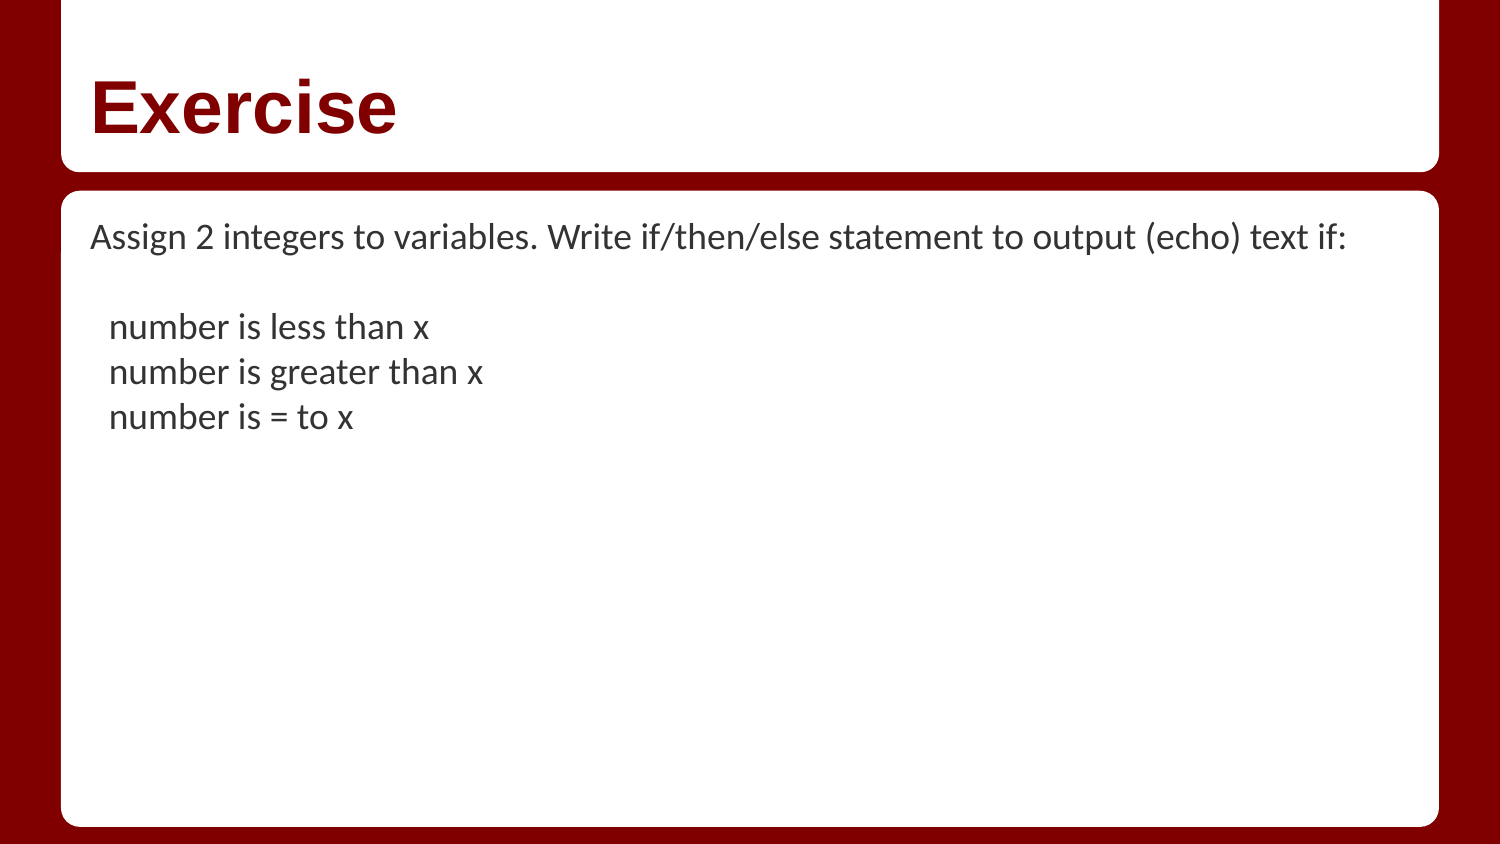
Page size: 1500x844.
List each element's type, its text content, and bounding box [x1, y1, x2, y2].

title Exercise [75, 22, 1425, 164]
list Assign 2 integers to variables. Write if/then/else statement to output (echo) text if: number is less than x number is greater than x number is = to x [75, 196, 1425, 808]
